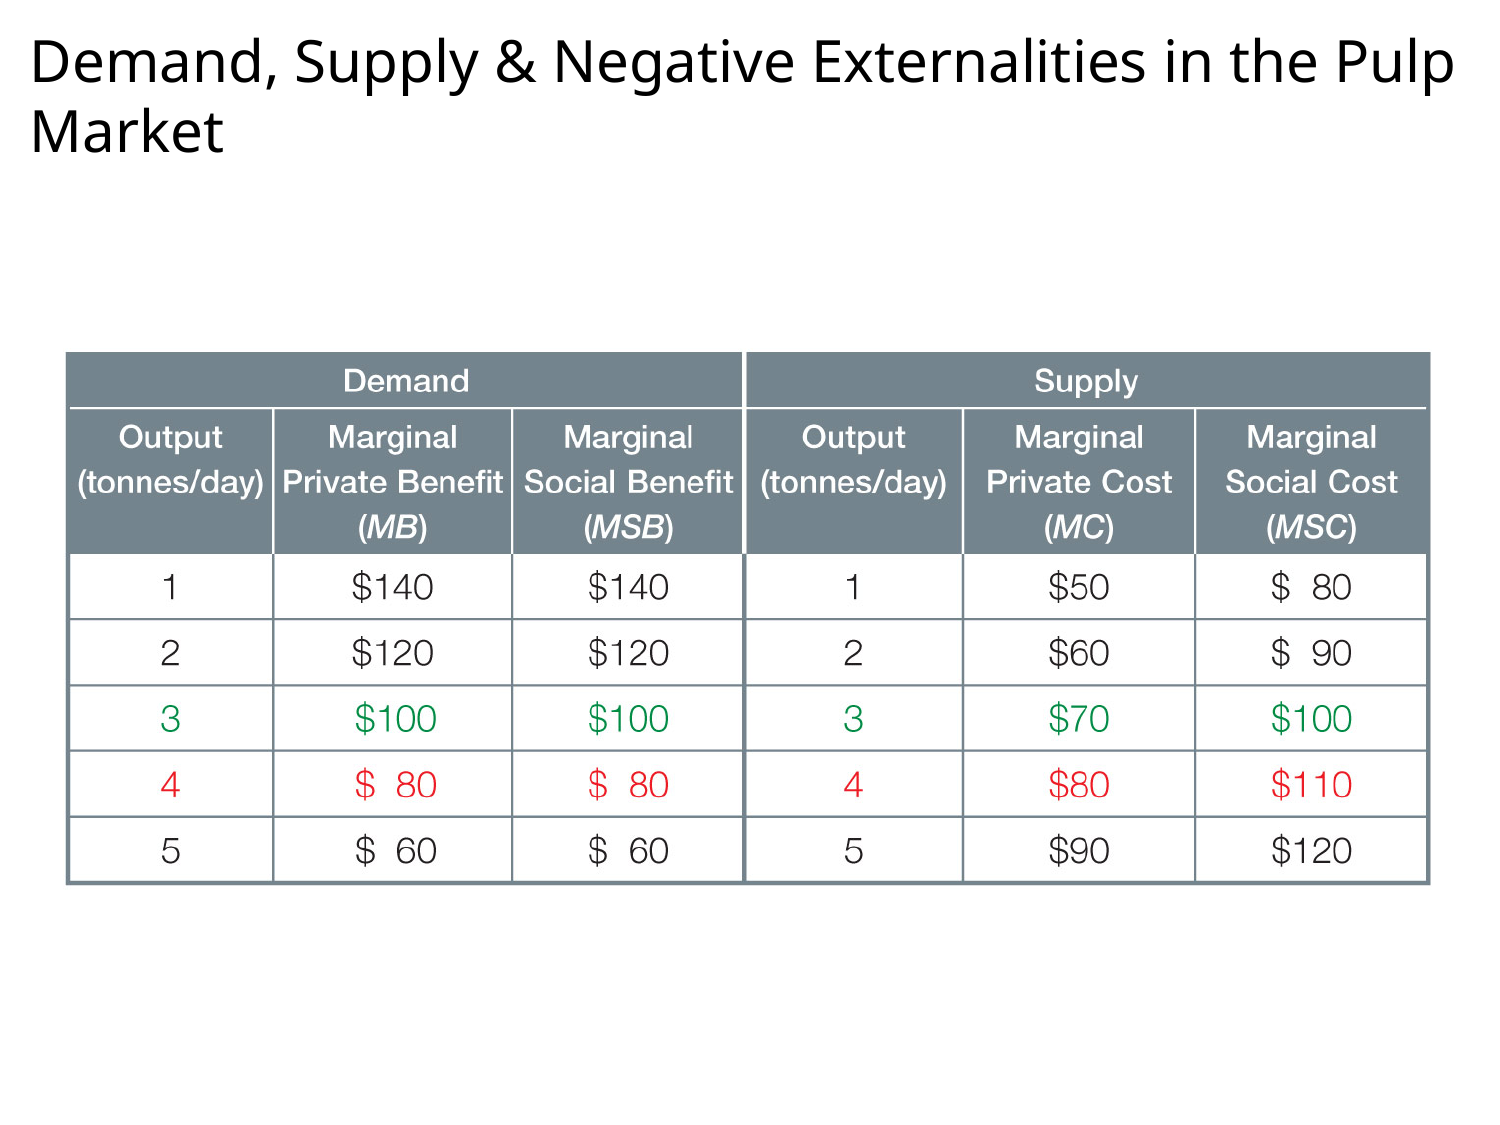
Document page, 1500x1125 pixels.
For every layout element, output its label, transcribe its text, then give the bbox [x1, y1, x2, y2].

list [46, 203, 1432, 1035]
title Demand, Supply & Negative Externalities in the Pulp Market [14, 0, 1486, 188]
